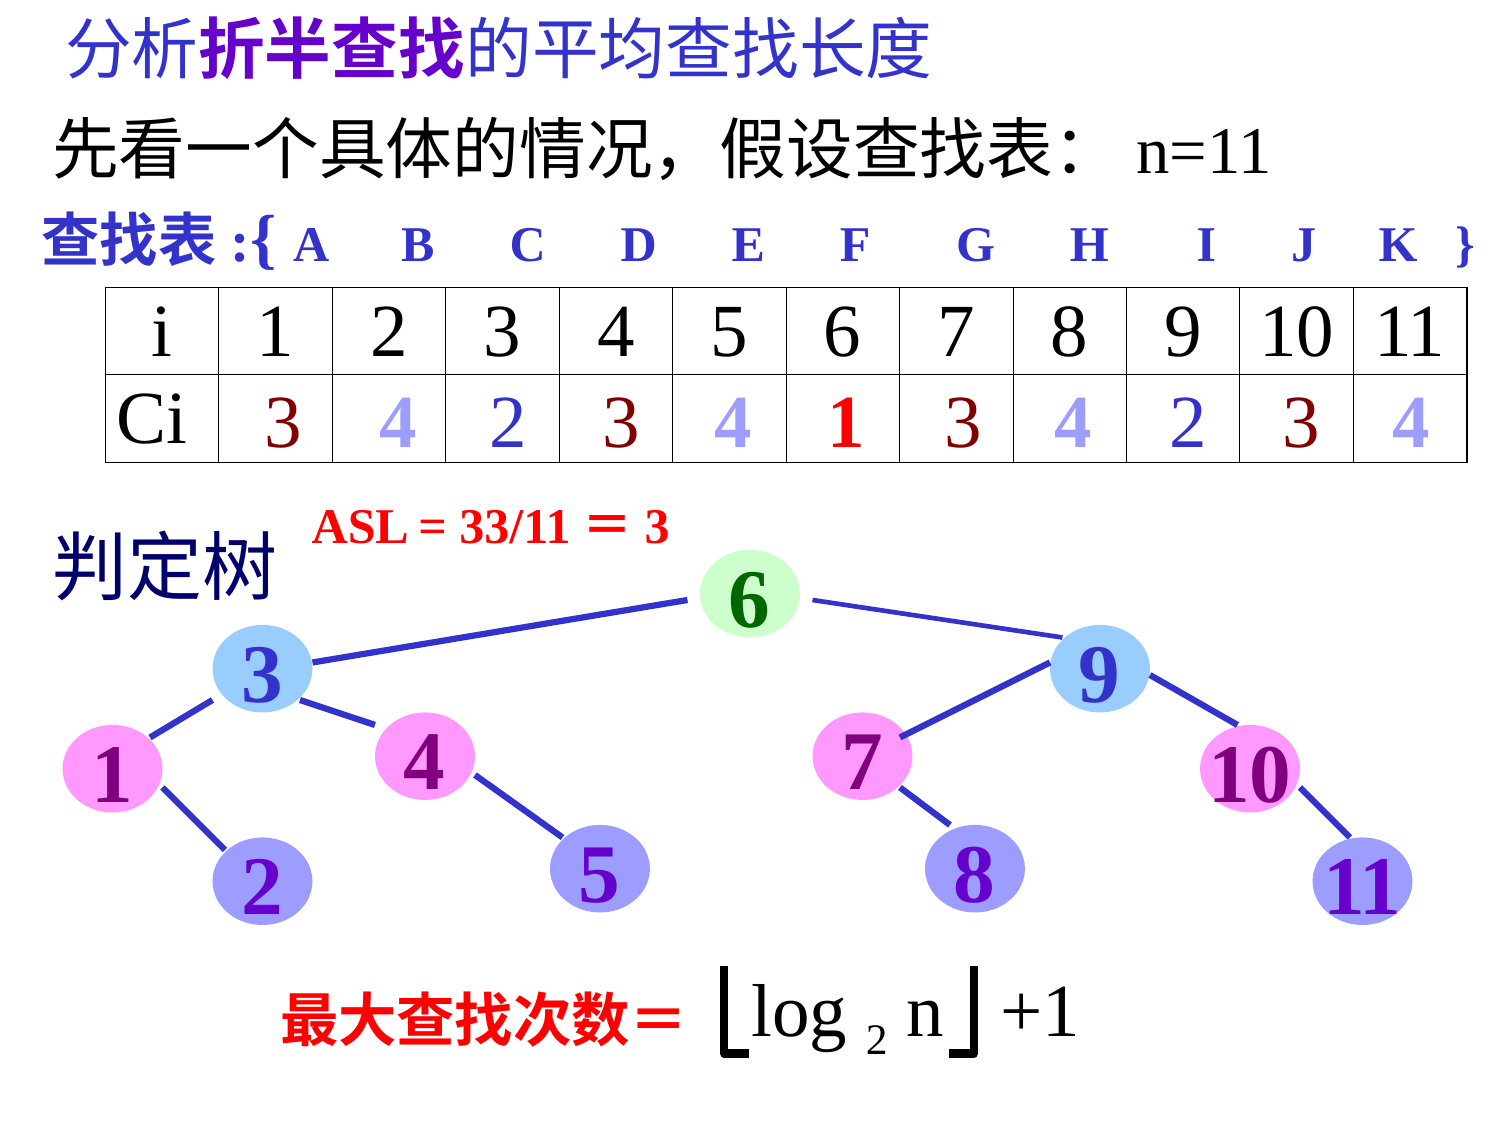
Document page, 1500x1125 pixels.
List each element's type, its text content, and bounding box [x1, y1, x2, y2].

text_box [104, 287, 1500, 496]
text_box 查找表:{ A B C D E F G H I J K } [0, 187, 1500, 283]
text_box 最大查找次数＝ [265, 976, 719, 1061]
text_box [62, 549, 1413, 926]
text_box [723, 953, 1125, 1060]
text_box ASL = 33/11＝3 [296, 505, 727, 548]
text_box 分析折半查找的平均查找长度 [50, 0, 948, 95]
text_box 先看一个具体的情况，假设查找表：n=11 [37, 99, 1400, 187]
text_box 判定树 [37, 512, 293, 618]
